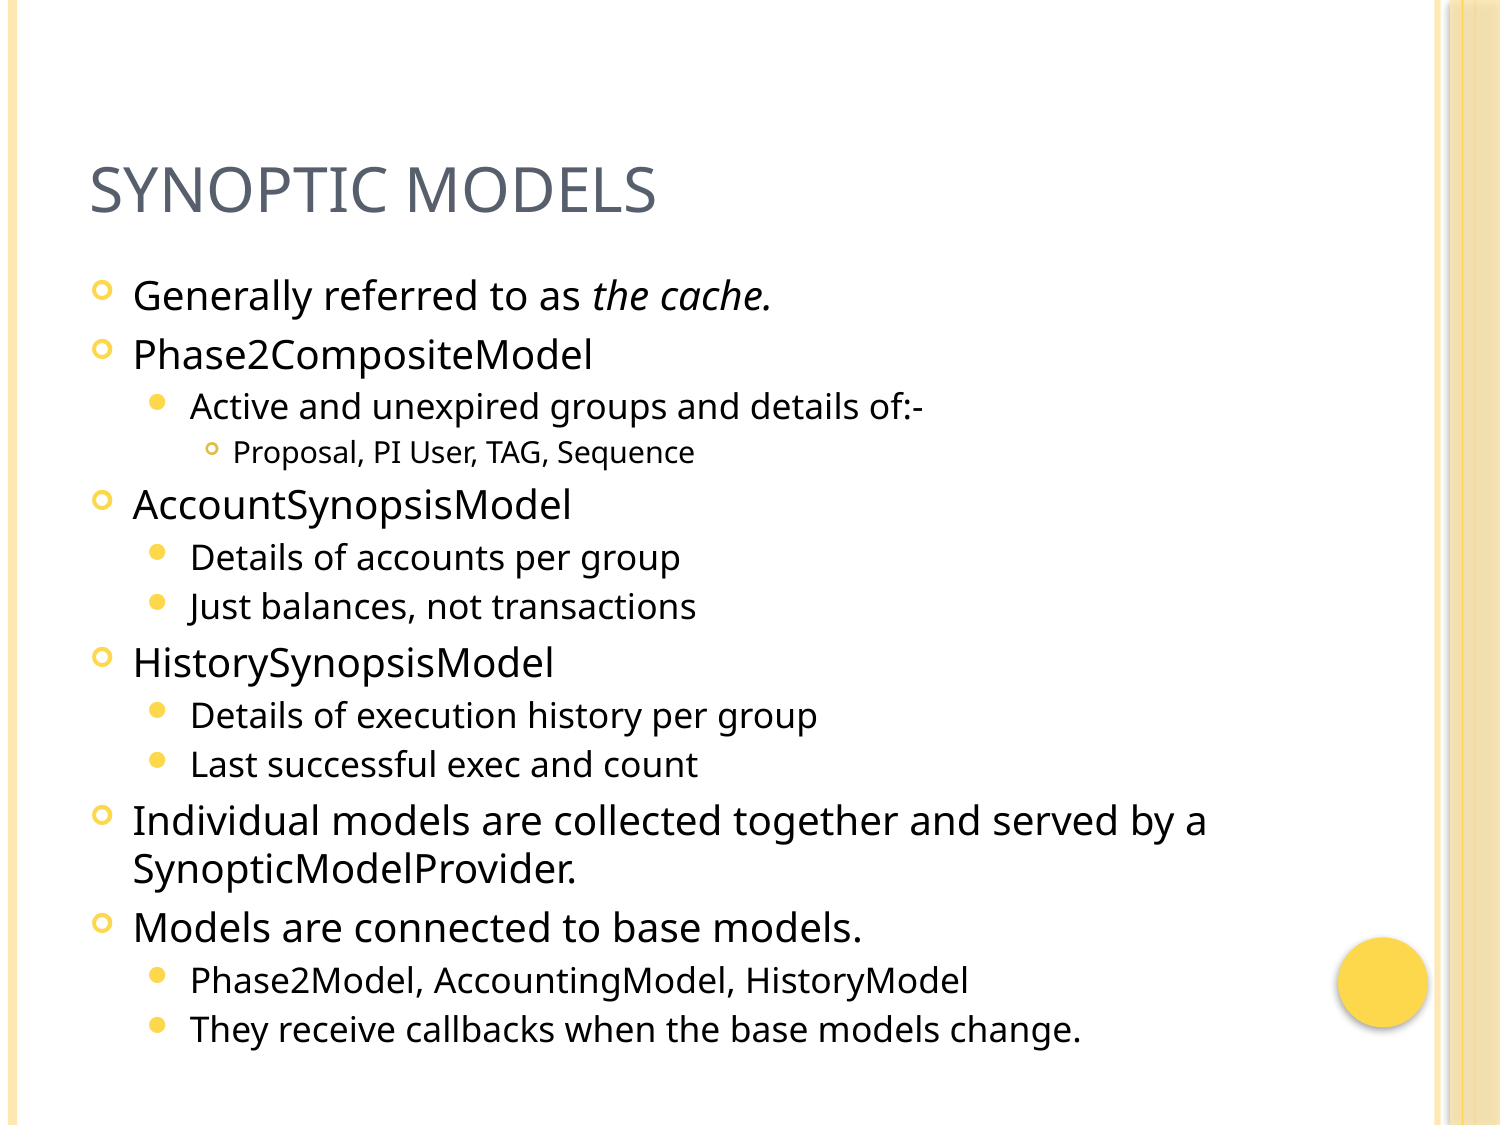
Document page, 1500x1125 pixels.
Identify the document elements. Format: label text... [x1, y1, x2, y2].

list Generally referred to as the cache. Phase2CompositeModel Active and unexpired groups and details of:- Proposal, PI User, TAG, Sequence AccountSynopsisModel Details of accounts per group Just balances, not transactions HistorySynopsisModel Details of execution history per group Last successful exec and count Individual models are collected together and served by a SynopticModelProvider. Models are connected to base models. Phase2Model, AccountingModel, HistoryModel They receive callbacks when the base models change. [75, 262, 1300, 1062]
title Synoptic models [75, 45, 1300, 233]
